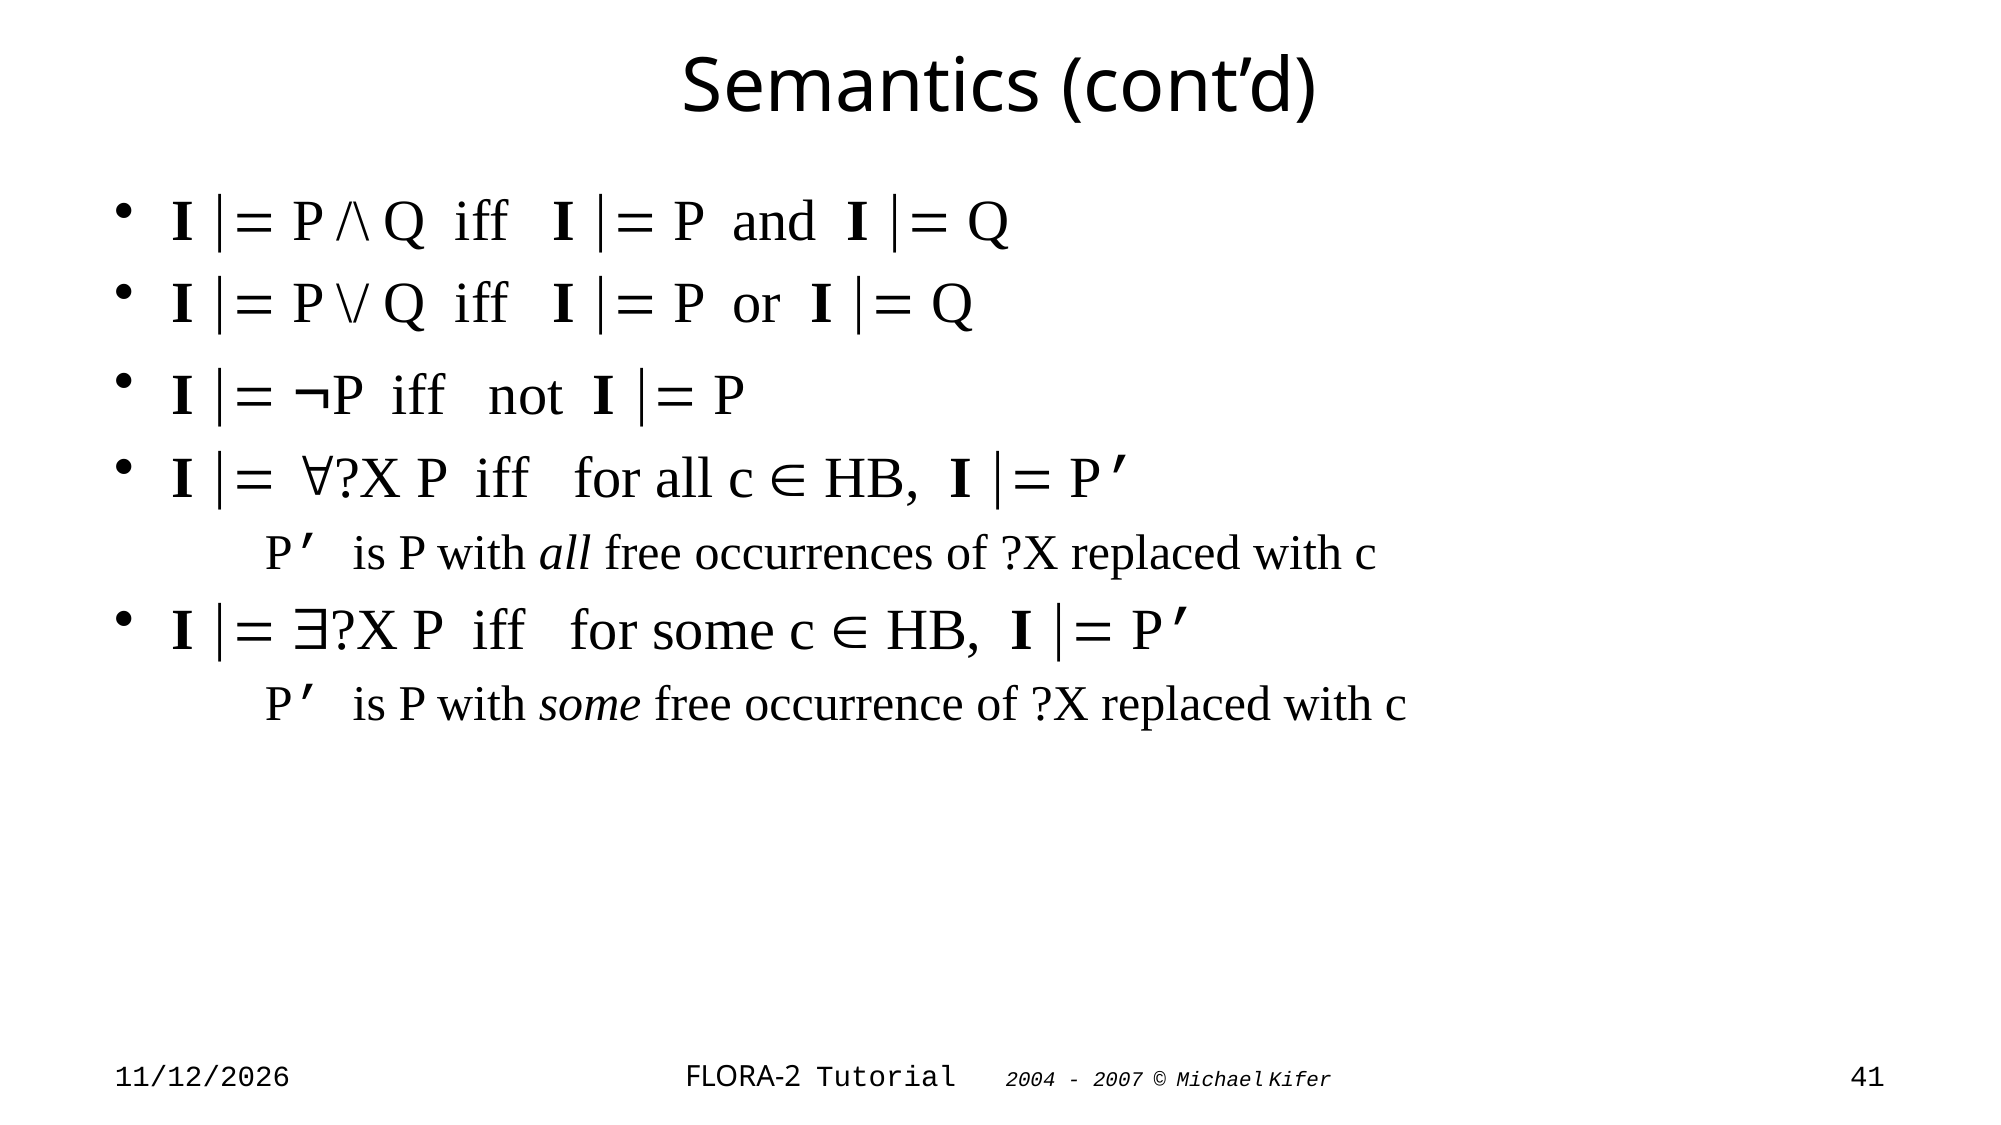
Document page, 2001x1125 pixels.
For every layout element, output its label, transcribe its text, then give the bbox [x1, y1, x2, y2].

title Semantics (cont’d) [99, 24, 1900, 138]
slide_number 41 [1516, 1049, 1901, 1103]
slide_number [99, 1049, 501, 1103]
footer FLORA-2 Tutorial 2004 - 2007 © Michael Kifer [533, 1049, 1484, 1103]
list I |= P /\ Q iff I |= P and I |= Q I |= P \/ Q iff I |= P or I |= Q I |= ¬P iff not I |= P I |= ?X P iff for all c  HB, I |= P’ P’ is P with all free occurrences of ?X replaced with c I |= ?X P iff for some c  HB, I |= P’ P’ is P with some free occurrence of ?X replaced with c [99, 174, 1900, 1005]
